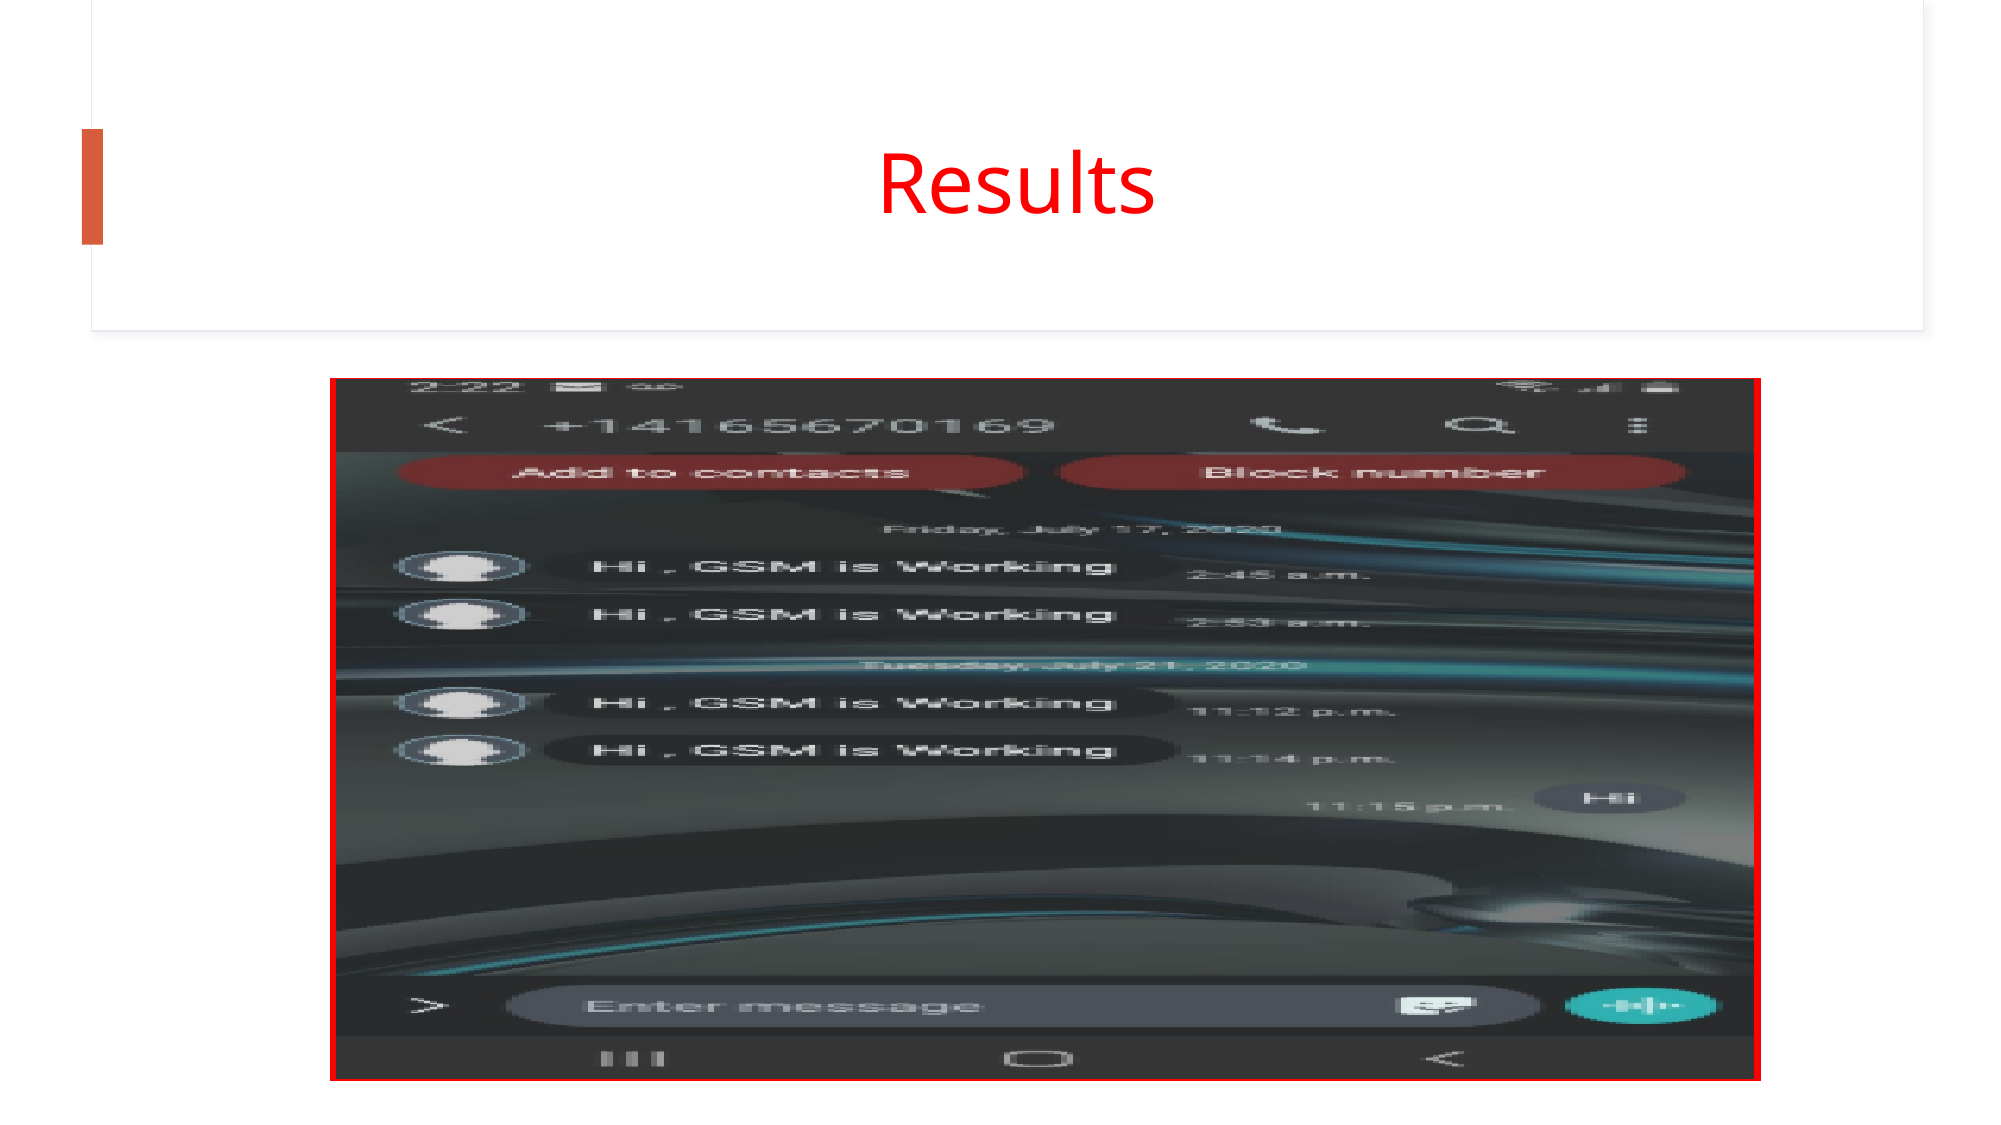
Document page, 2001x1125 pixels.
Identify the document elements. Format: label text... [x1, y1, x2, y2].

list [330, 378, 1761, 1081]
title Results [183, 90, 1851, 284]
